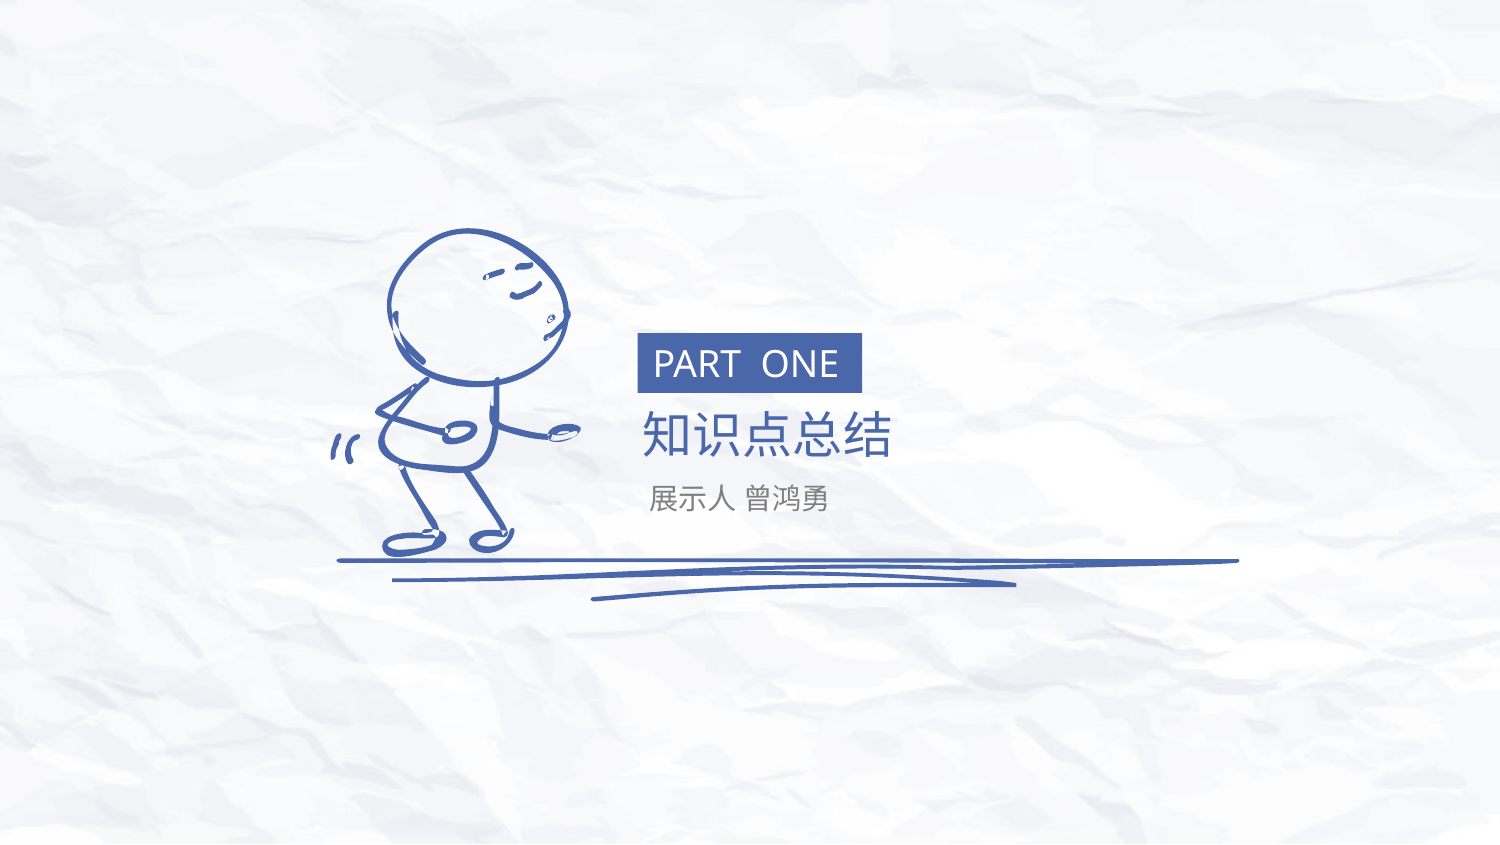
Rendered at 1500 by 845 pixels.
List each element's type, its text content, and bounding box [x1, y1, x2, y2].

text_box 展示人 曾鸿勇 [637, 474, 1028, 521]
text_box PART ONE [637, 333, 863, 393]
text_box [392, 558, 1240, 602]
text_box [330, 209, 588, 564]
text_box 知识点总结 [631, 398, 905, 470]
